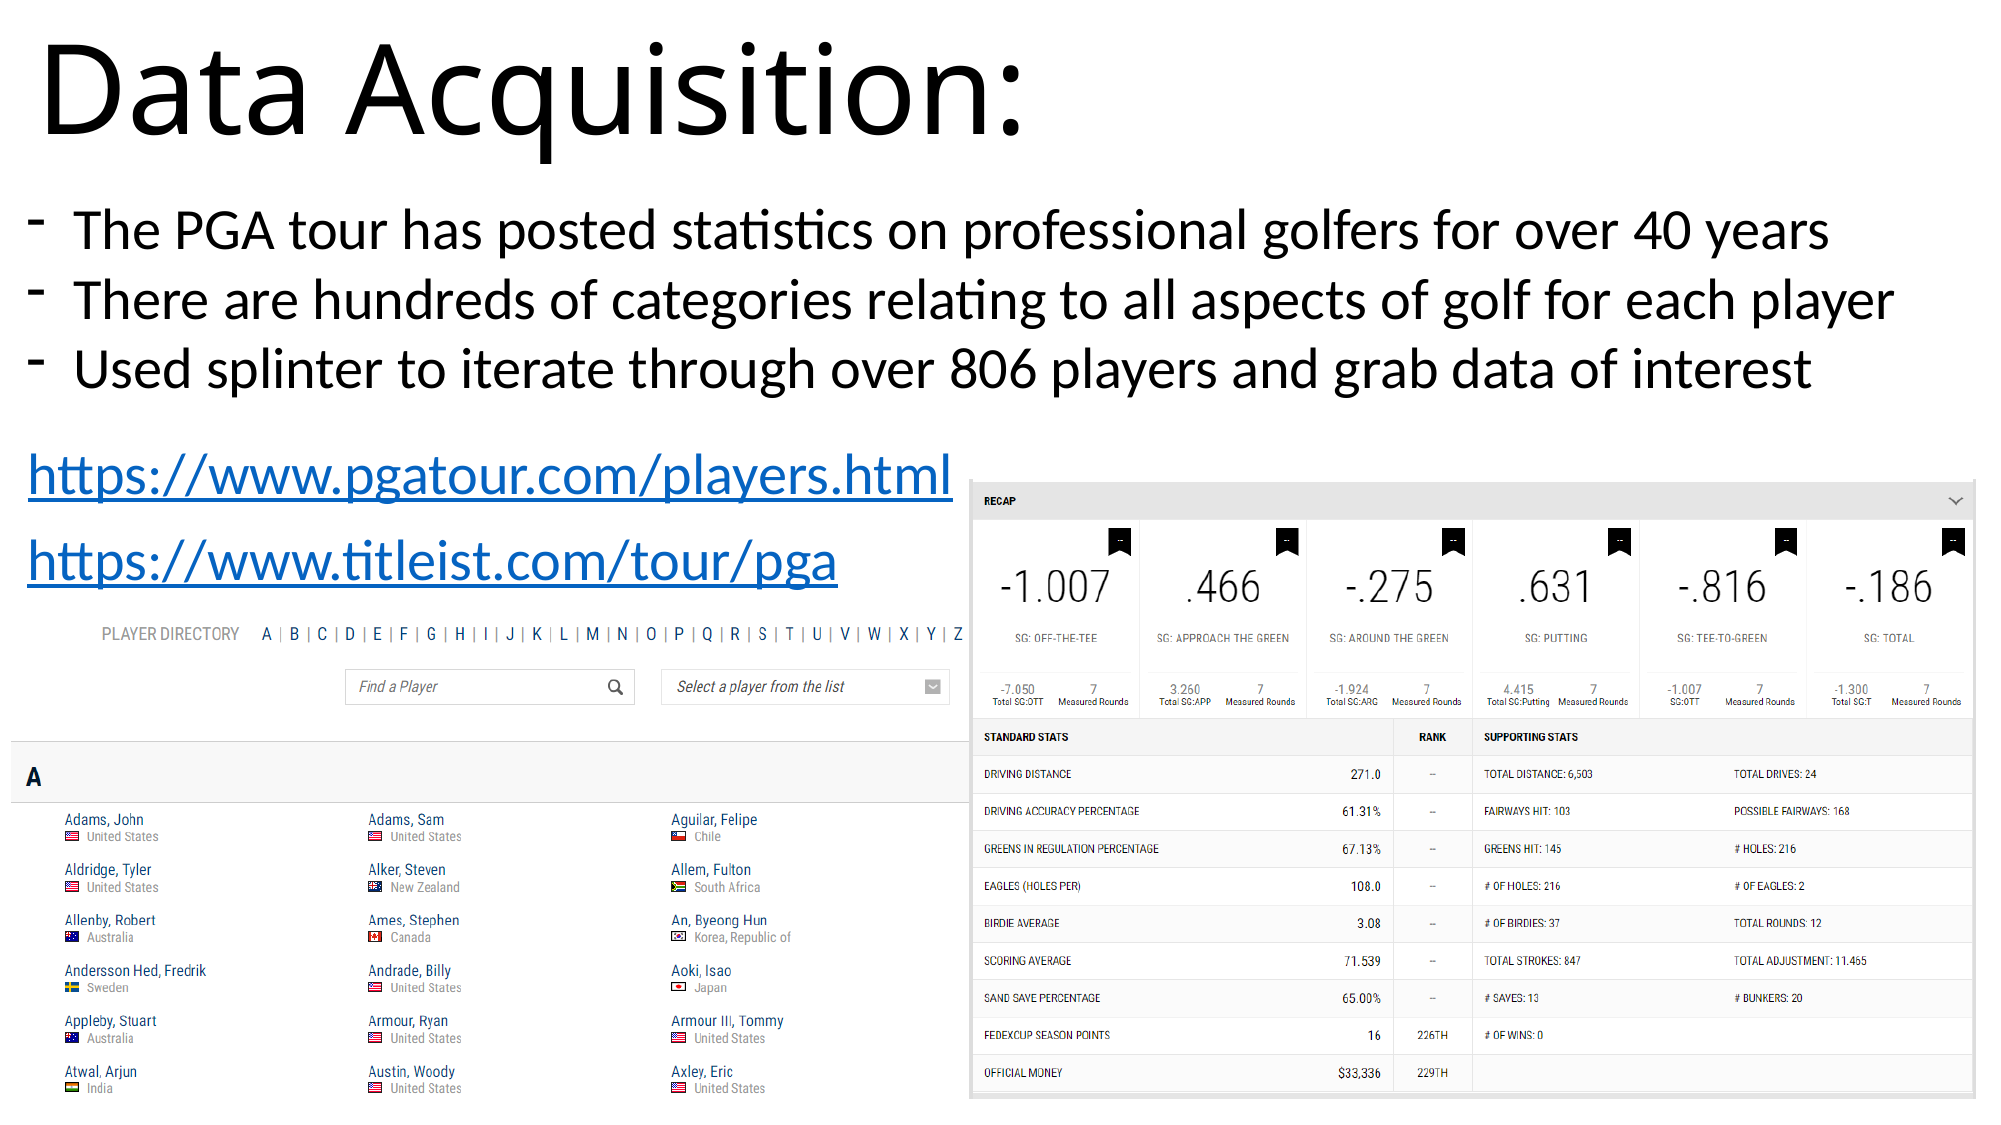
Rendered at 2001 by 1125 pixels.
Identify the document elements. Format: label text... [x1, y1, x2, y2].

text_box The PGA tour has posted statistics on professional golfers for over 40 years There are hundreds of categories relating to all aspects of golf for each player Used splinter to iterate through over 806 players and grab data of interest [11, 183, 1925, 409]
picture [11, 479, 1976, 1108]
text_box https://www.pgatour.com/players.html [12, 428, 969, 514]
text_box https://www.titleist.com/tour/pga [12, 514, 854, 600]
text_box Data Acquisition: [21, 2, 1436, 168]
